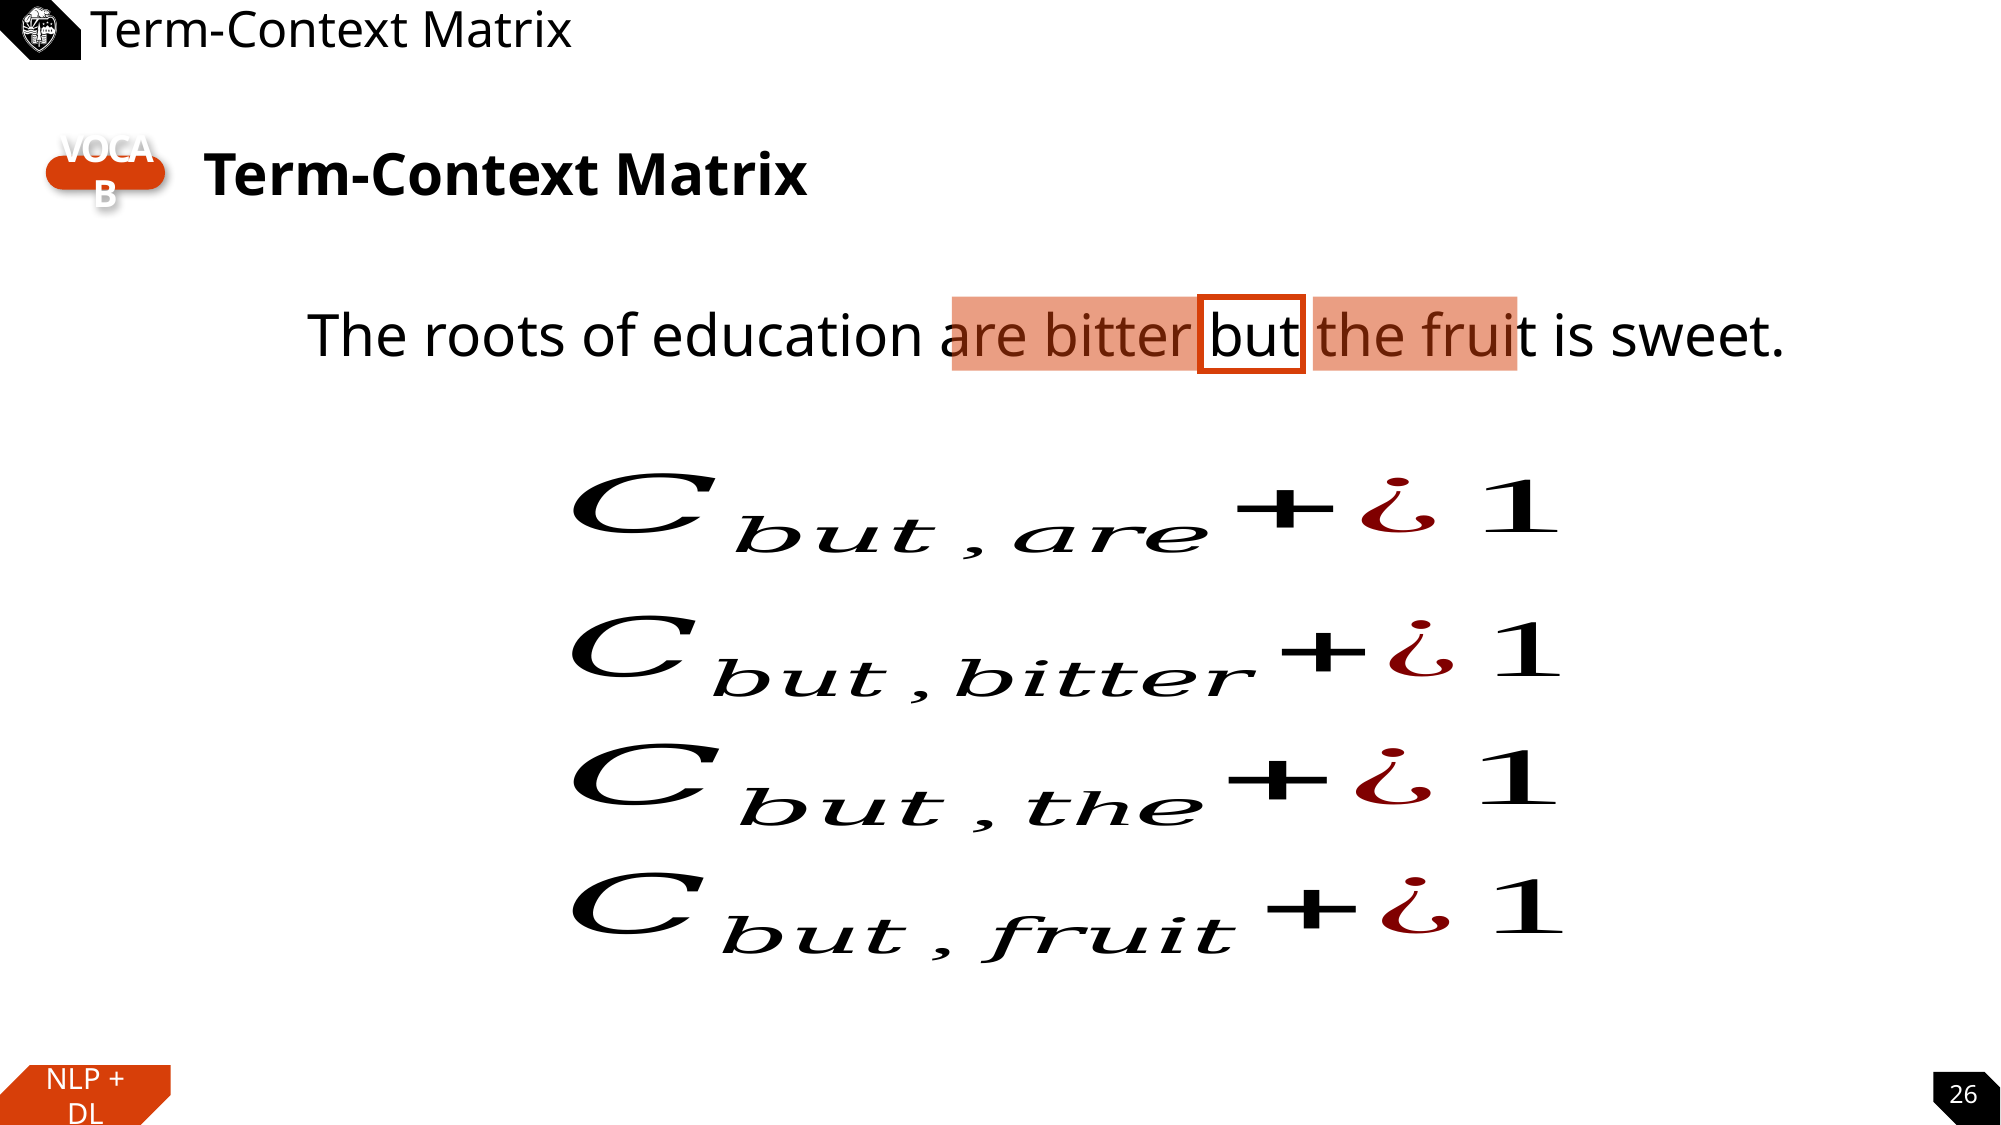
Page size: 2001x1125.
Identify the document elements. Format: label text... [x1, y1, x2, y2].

slide_number 26 [1933, 1071, 1994, 1119]
text_box [951, 296, 1199, 372]
text_box Term-Context Matrix [189, 129, 1510, 215]
text_box vocab [44, 154, 167, 191]
text_box [1312, 296, 1519, 372]
text_box [1199, 296, 1304, 372]
title Term-Context Matrix [0, 1, 1699, 61]
text_box The roots of education are bitter but the fruit is sweet. [279, 290, 1815, 376]
